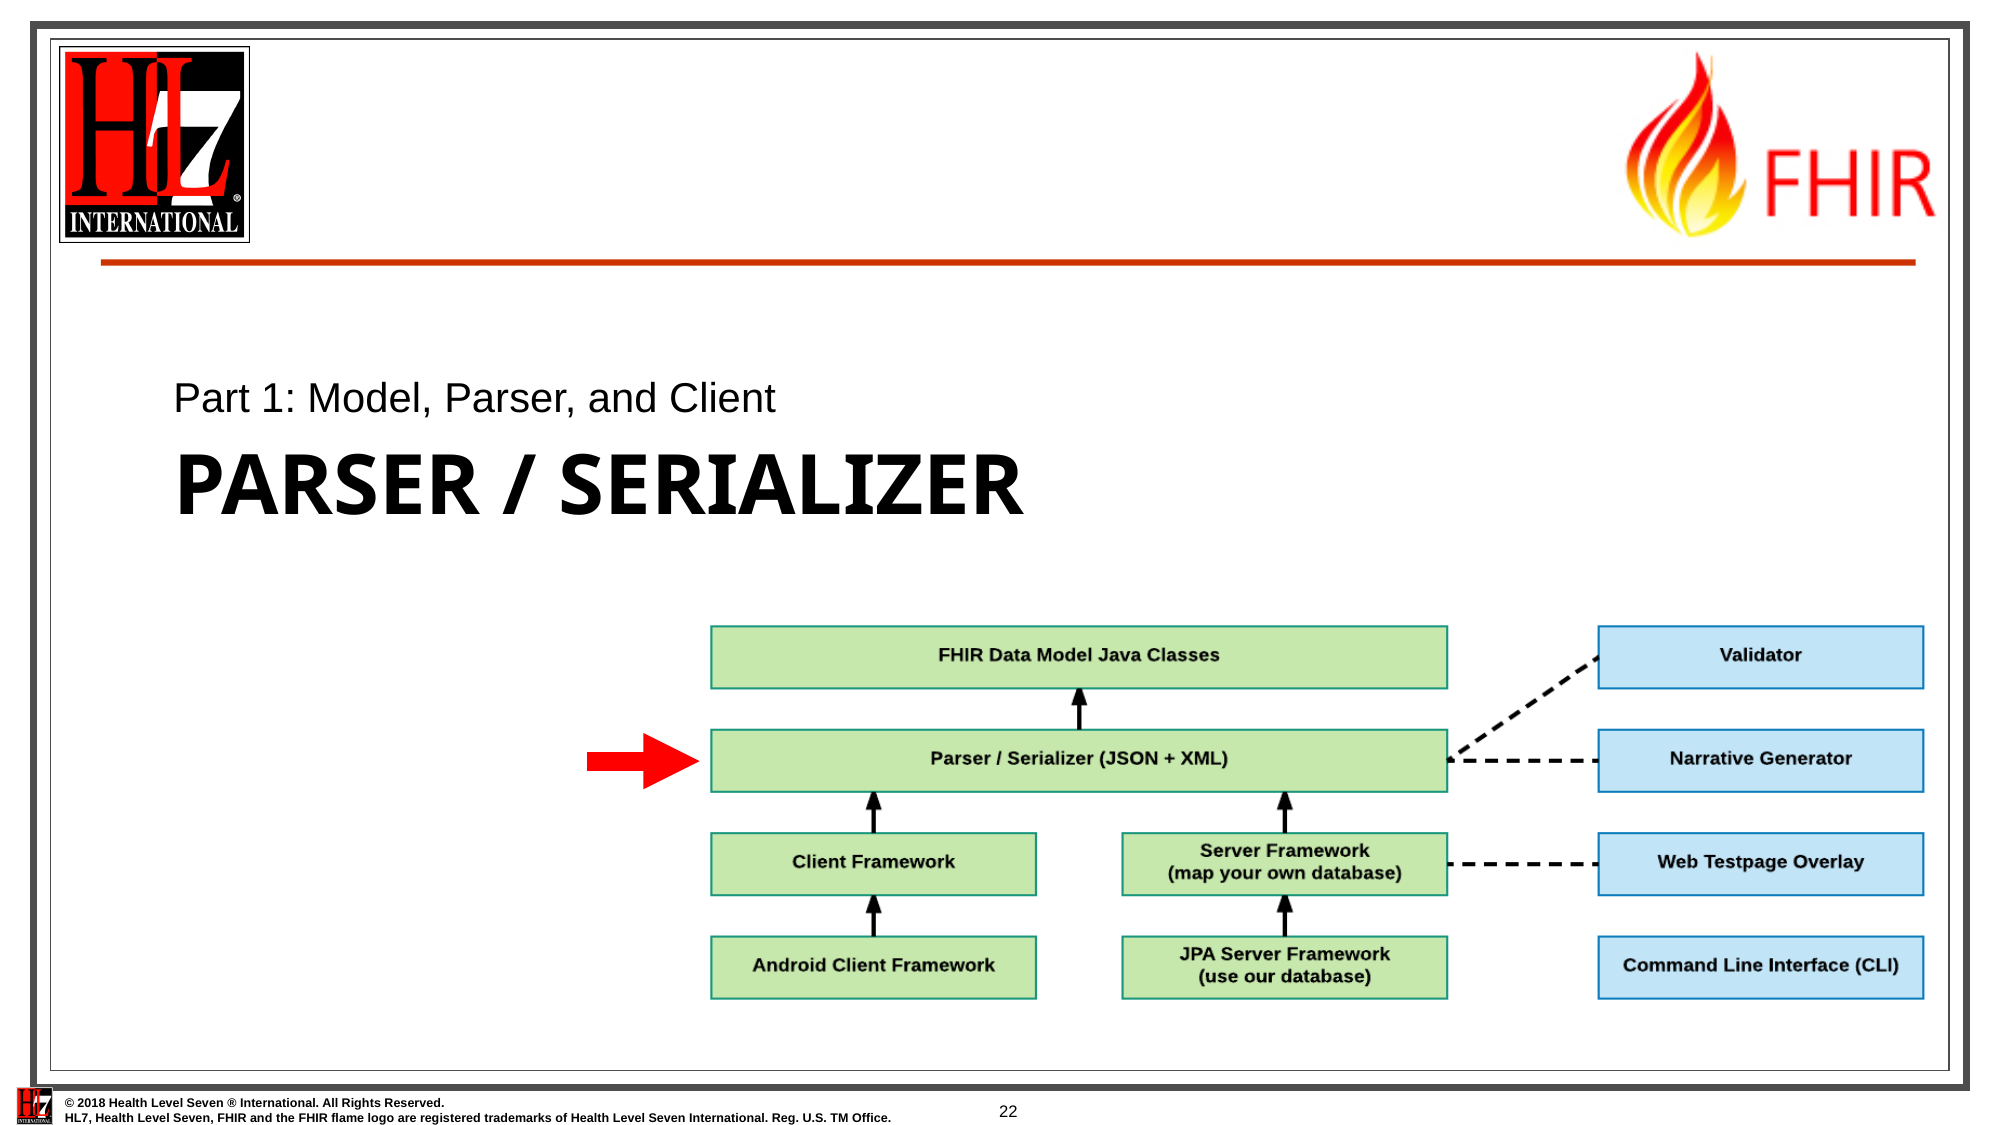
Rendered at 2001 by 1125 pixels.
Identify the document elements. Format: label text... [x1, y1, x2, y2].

picture [699, 585, 1931, 1040]
picture [59, 46, 250, 243]
list Part 1: Model, Parser, and Client [158, 189, 1859, 436]
picture [1613, 41, 1948, 247]
slide_number 22 [949, 1071, 1067, 1125]
picture [16, 1087, 53, 1125]
title Parser / Serializer [158, 436, 1859, 660]
